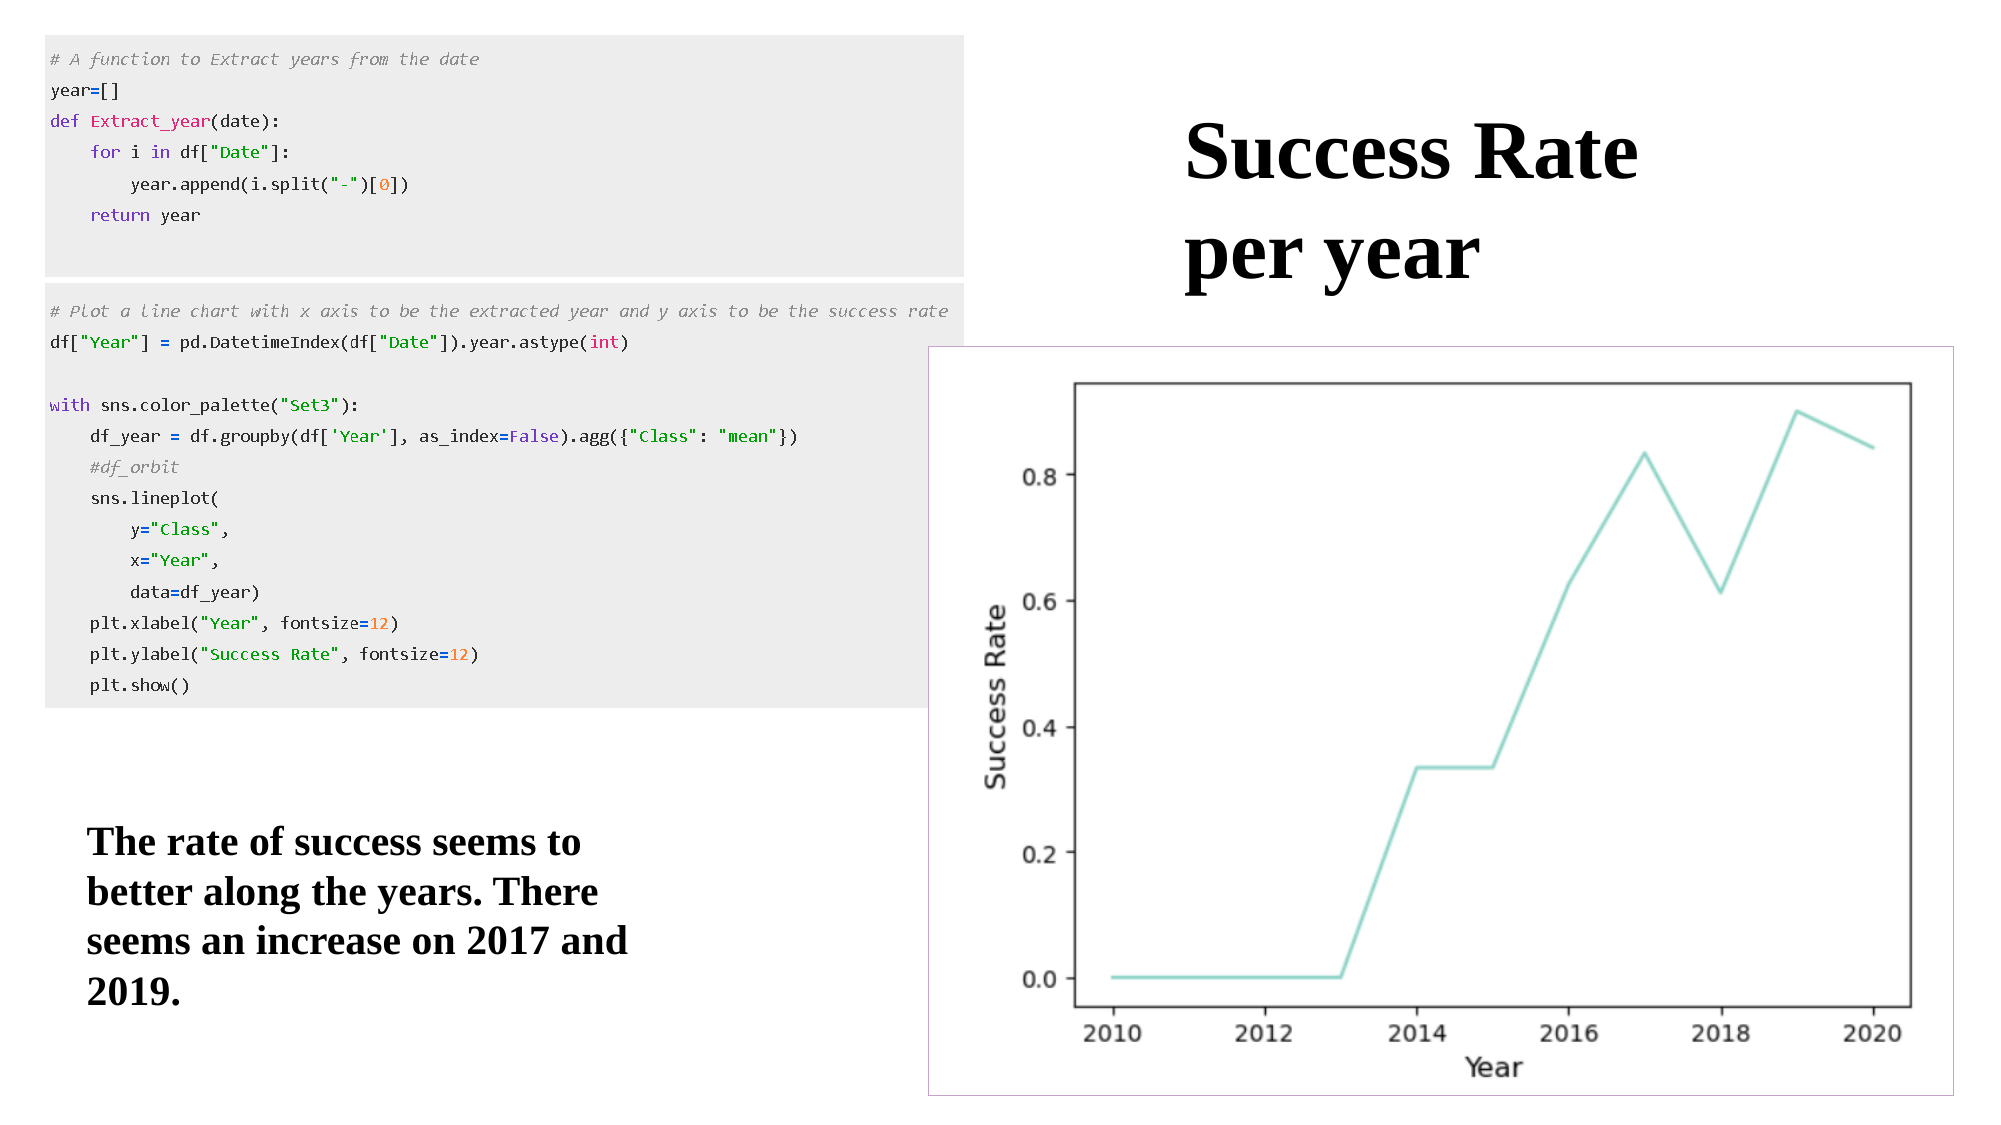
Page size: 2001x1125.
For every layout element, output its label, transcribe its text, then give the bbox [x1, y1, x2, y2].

text_box The rate of success seems to better along the years. There seems an increase on 2017 and 2019. [71, 805, 682, 1021]
picture [45, 35, 1954, 1096]
text_box Success Rate per year [1169, 87, 1754, 303]
